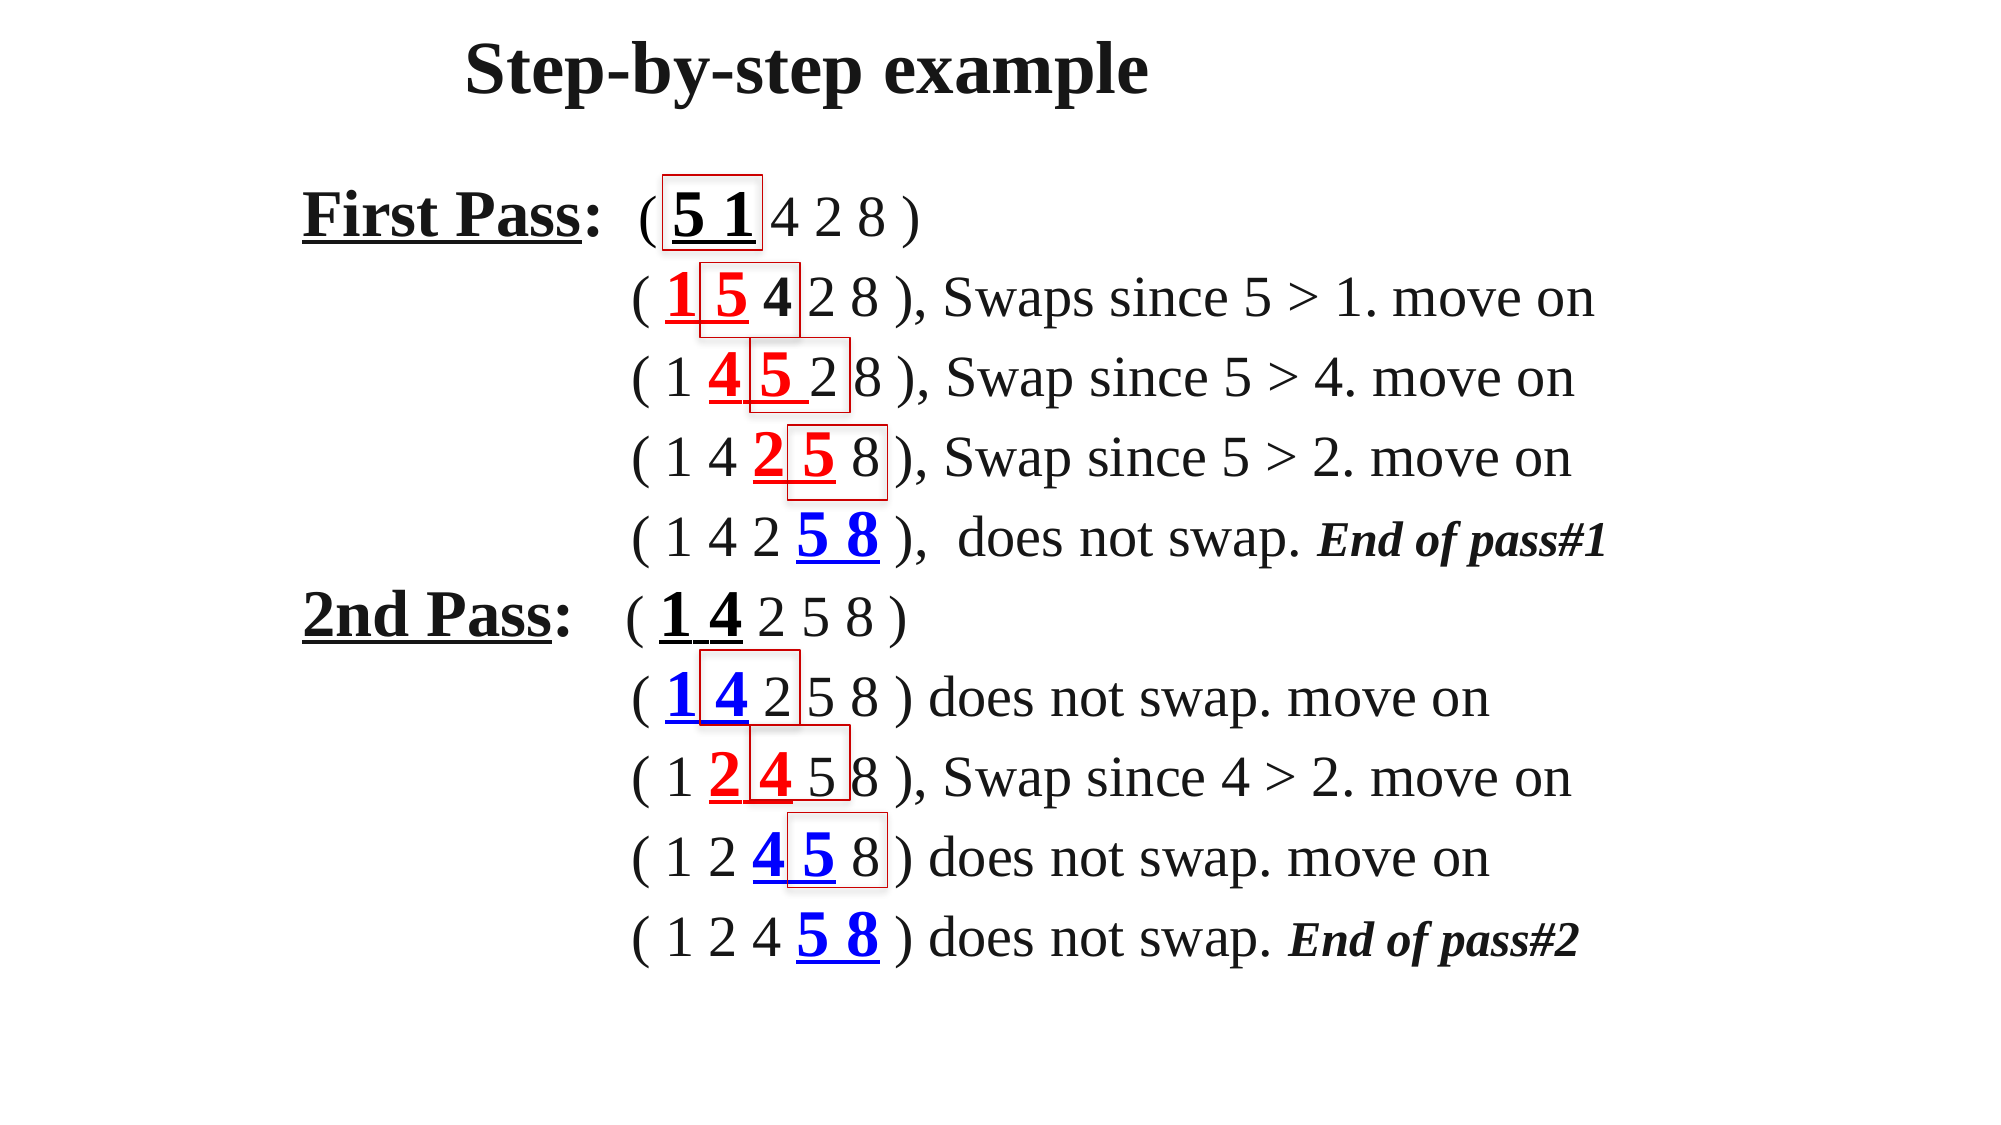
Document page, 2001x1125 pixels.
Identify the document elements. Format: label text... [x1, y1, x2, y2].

text_box [699, 262, 801, 338]
text_box [787, 812, 888, 888]
text_box First Pass: ( 5 1 4 2 8 ) ( 1 5 4 2 8 ), Swaps since 5 > 1. move on ( 1 4 5 2 8 ), Swap since 5 > 4. move on ( 1 4 2 5 8 ), Swap since 5 > 2. move on ( 1 4 2 5 8 ), does not swap. End of pass#1 2nd Pass: ( 1 4 2 5 8 ) ( 1 4 2 5 8 ) does not swap. move on ( 1 2 4 5 8 ), Swap since 4 > 2. move on ( 1 2 4 5 8 ) does not swap. move on ( 1 2 4 5 8 ) does not swap. End of pass#2 [287, 162, 1725, 977]
text_box Step-by-step example [449, 11, 1275, 117]
text_box [662, 174, 763, 251]
text_box [787, 424, 888, 501]
text_box [749, 337, 851, 413]
text_box [749, 724, 851, 801]
text_box [699, 649, 801, 726]
